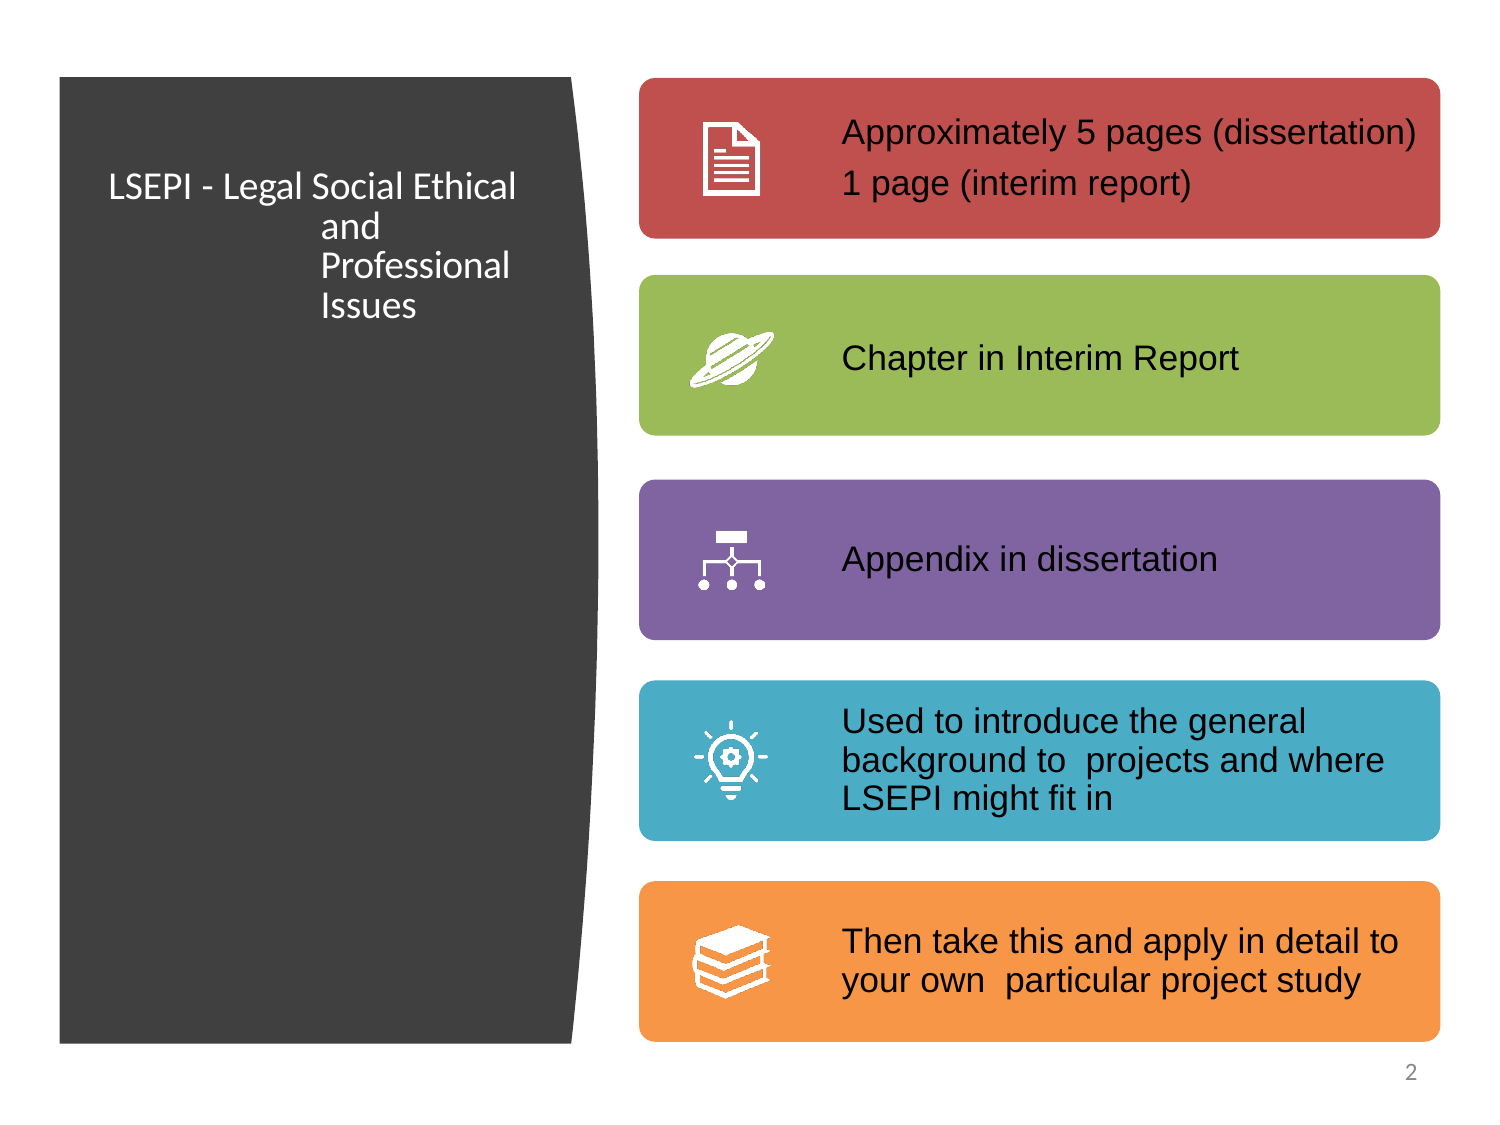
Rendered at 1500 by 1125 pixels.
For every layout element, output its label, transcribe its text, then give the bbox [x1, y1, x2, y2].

text_box 2 [1402, 1053, 1420, 1086]
text_box [57, 75, 601, 1046]
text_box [638, 76, 1441, 1043]
text_box LSEPI - Legal Social Ethical and Professional Issues [106, 165, 527, 953]
